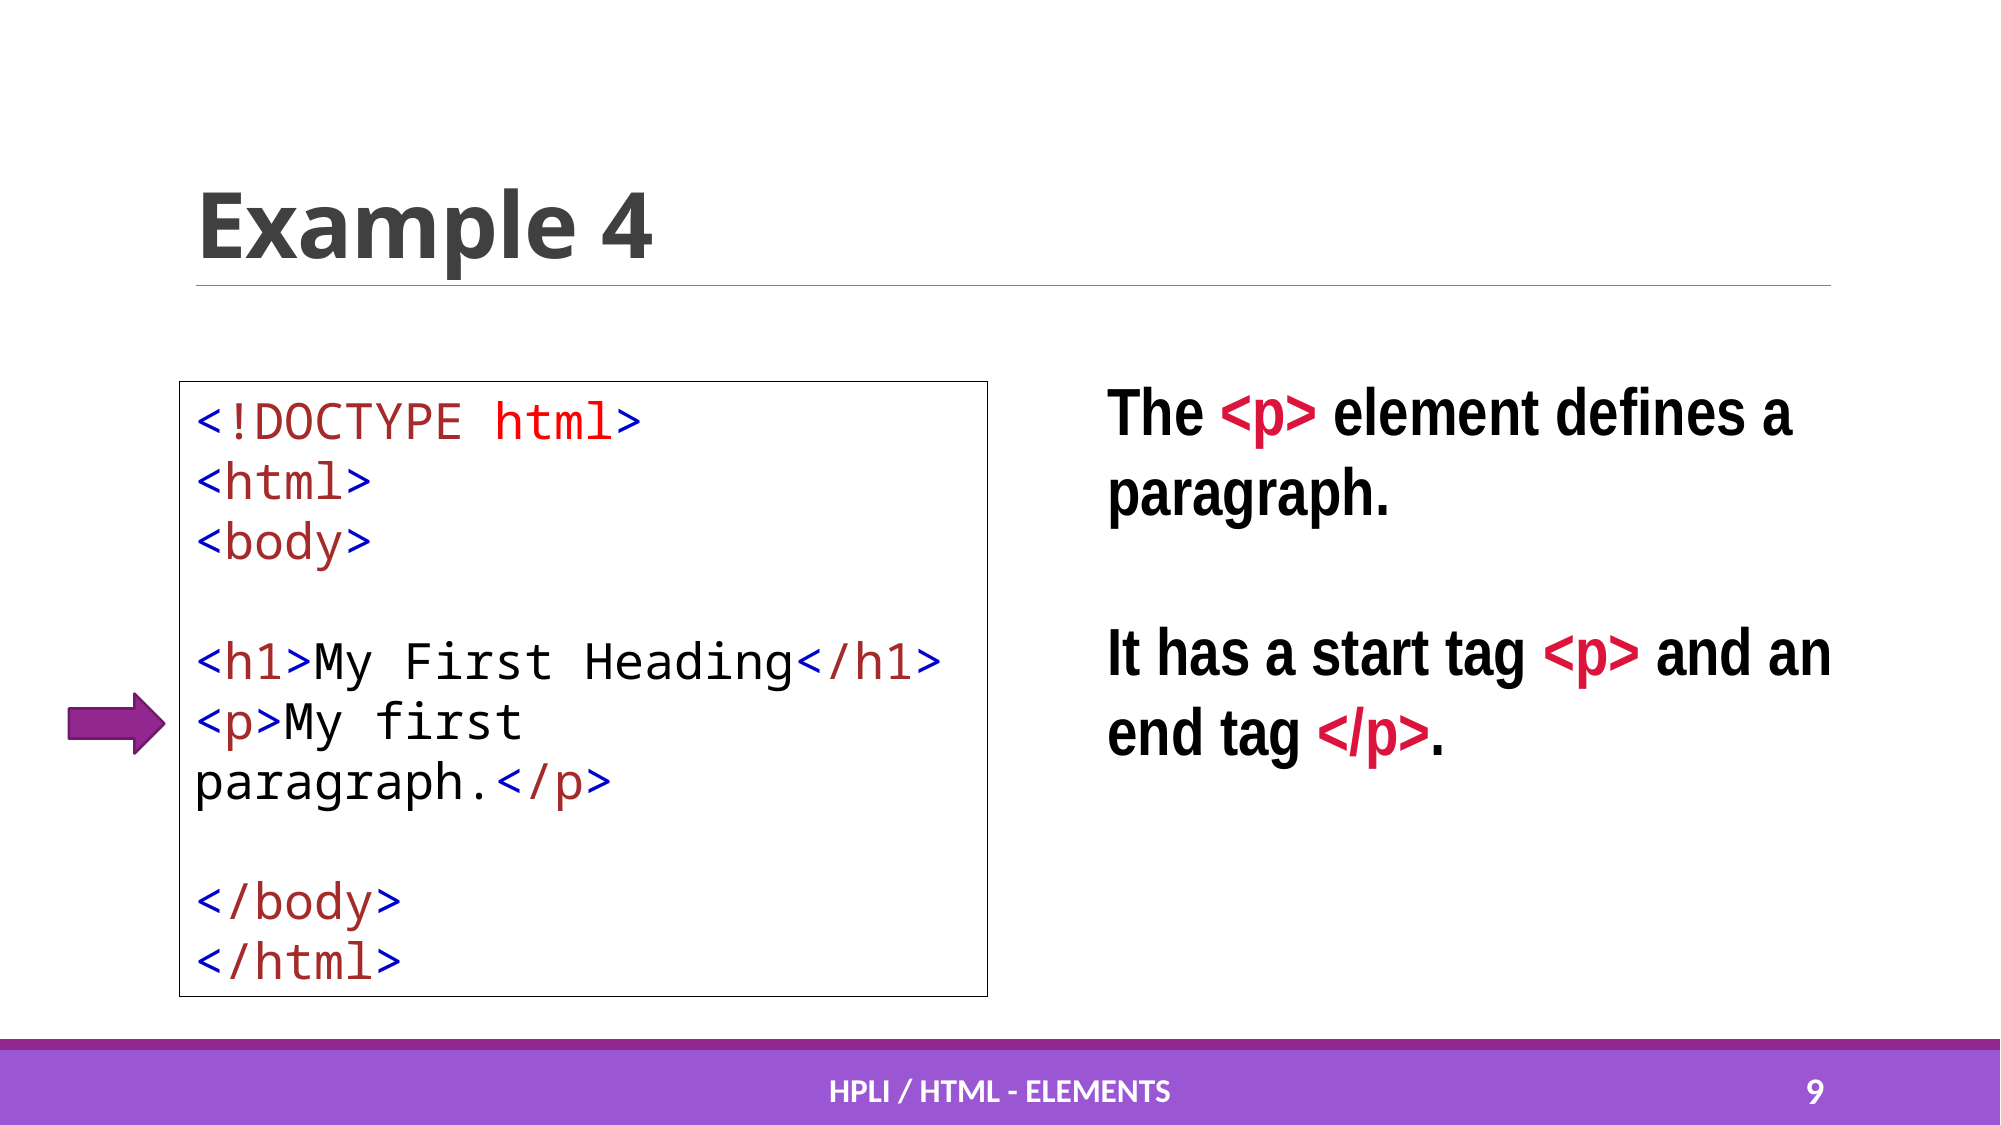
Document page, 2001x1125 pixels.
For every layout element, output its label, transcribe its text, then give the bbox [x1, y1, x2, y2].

title Example 4 [180, 47, 1830, 285]
text_box <!DOCTYPE html> <html> <body> <h1>My First Heading</h1> <p>My first paragraph.</p> </body> </html> [179, 381, 988, 997]
text_box [67, 692, 166, 755]
slide_number 8 [1624, 1059, 1840, 1120]
text_box The <p> element defines a paragraph. It has a start tag <p> and an end tag </p>. [1092, 361, 1900, 777]
footer HPLI / HTML - Elements [604, 1059, 1396, 1120]
